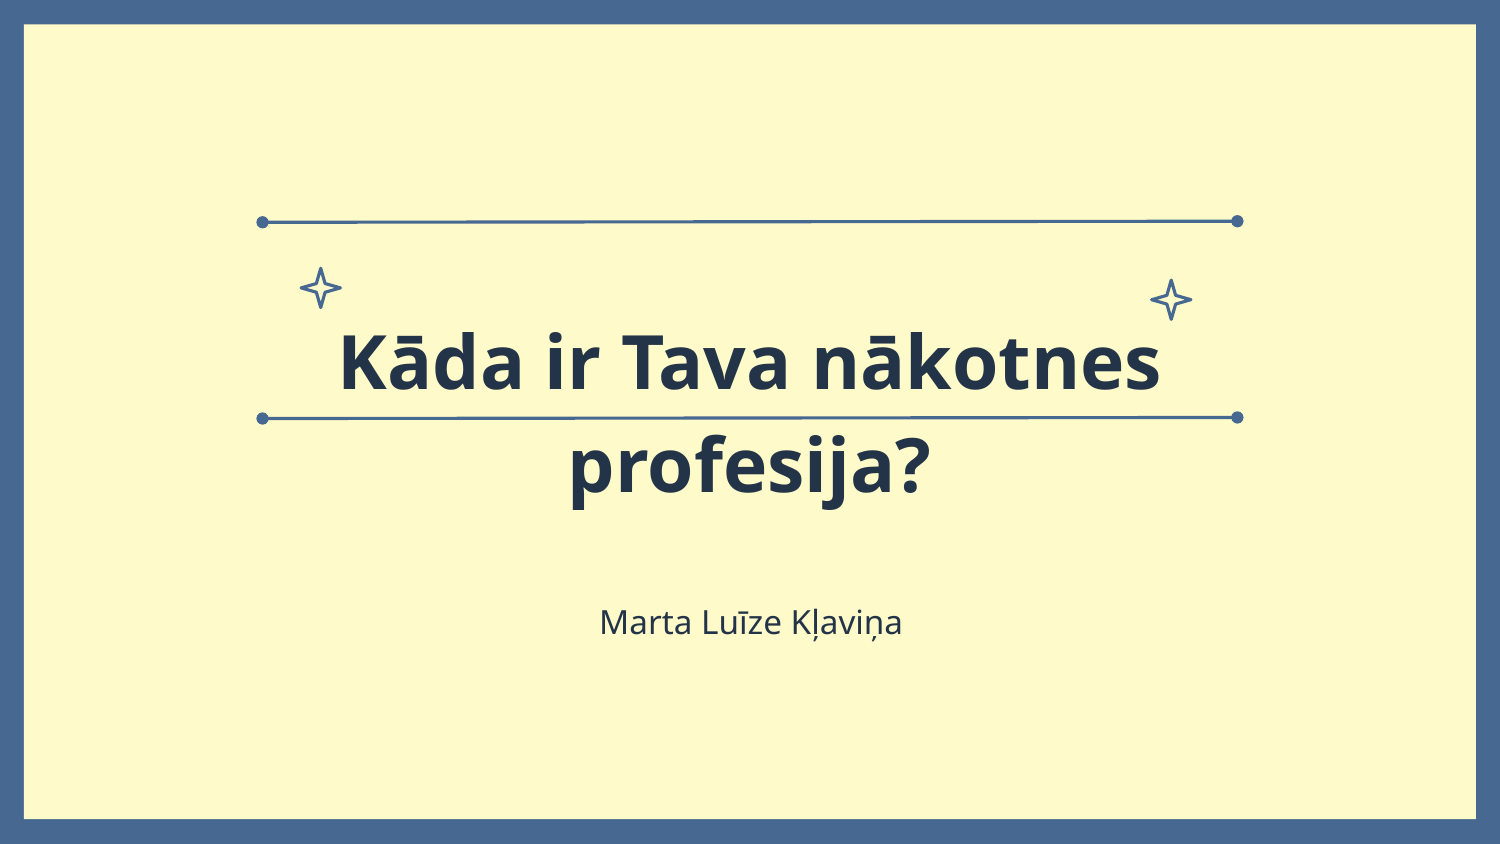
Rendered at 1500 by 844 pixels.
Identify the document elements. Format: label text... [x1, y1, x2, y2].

text_box [301, 268, 341, 308]
subtitle Marta Luīze Kļaviņa [263, 586, 1239, 665]
title Kāda ir Tava nākotnes profesija? [289, 233, 1211, 415]
text_box [1151, 280, 1191, 320]
title Kāda ir Tava nākotnes profesija? [289, 427, 1211, 575]
